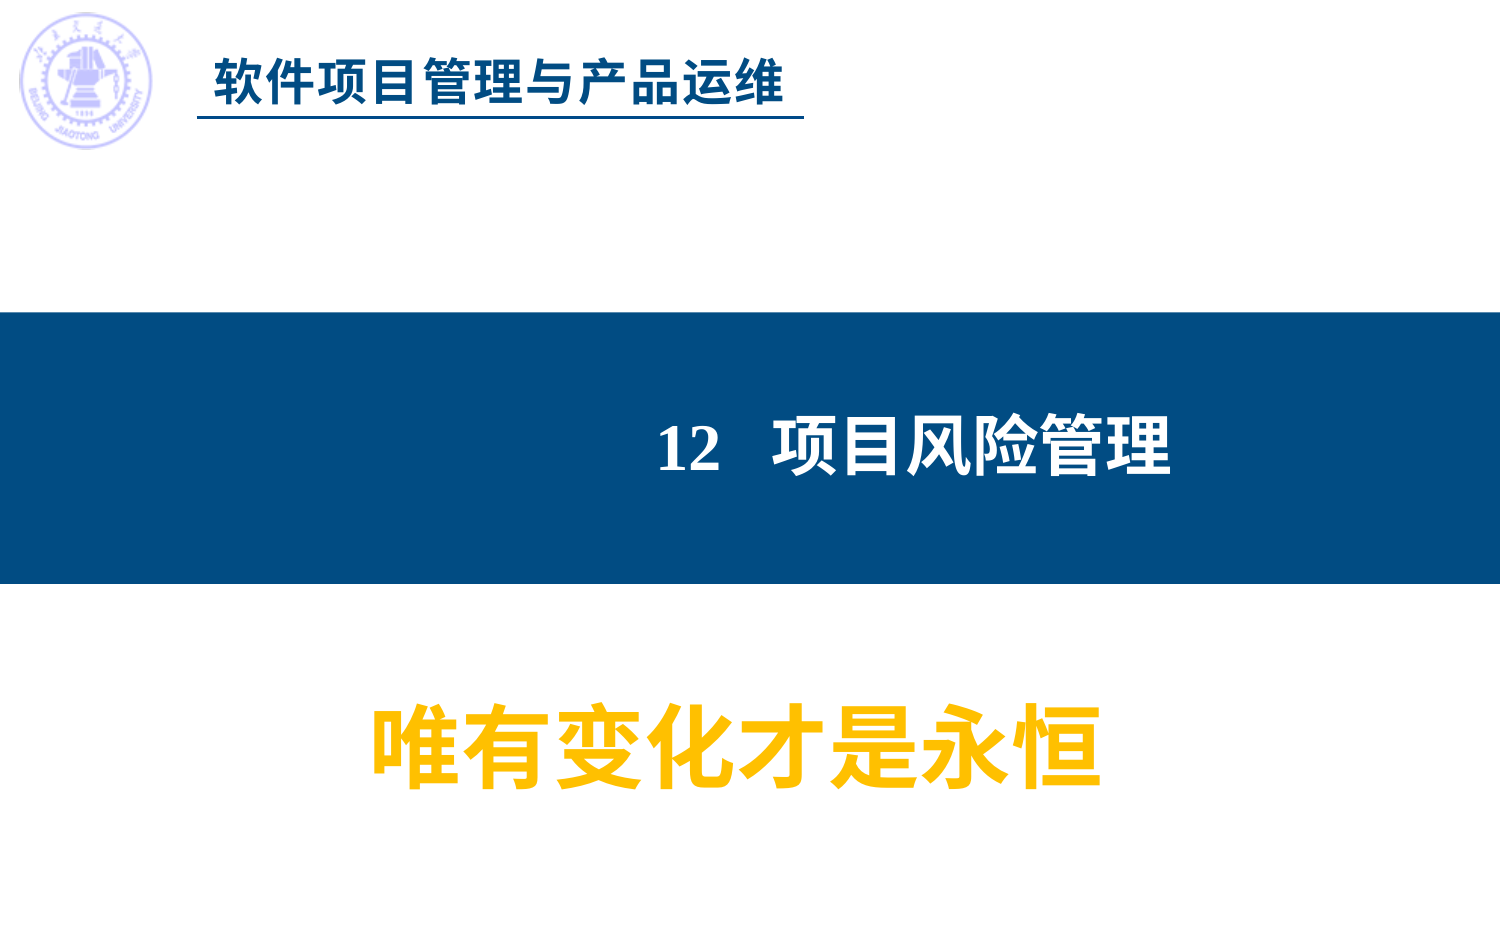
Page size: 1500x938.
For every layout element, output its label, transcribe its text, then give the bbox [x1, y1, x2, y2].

text_box [0, 310, 1500, 586]
text_box 软件项目管理与产品运维 [199, 43, 800, 116]
text_box 唯有变化才是永恒 [367, 687, 1133, 800]
text_box 12 项目风险管理 [385, 396, 1443, 492]
picture [17, 10, 160, 153]
